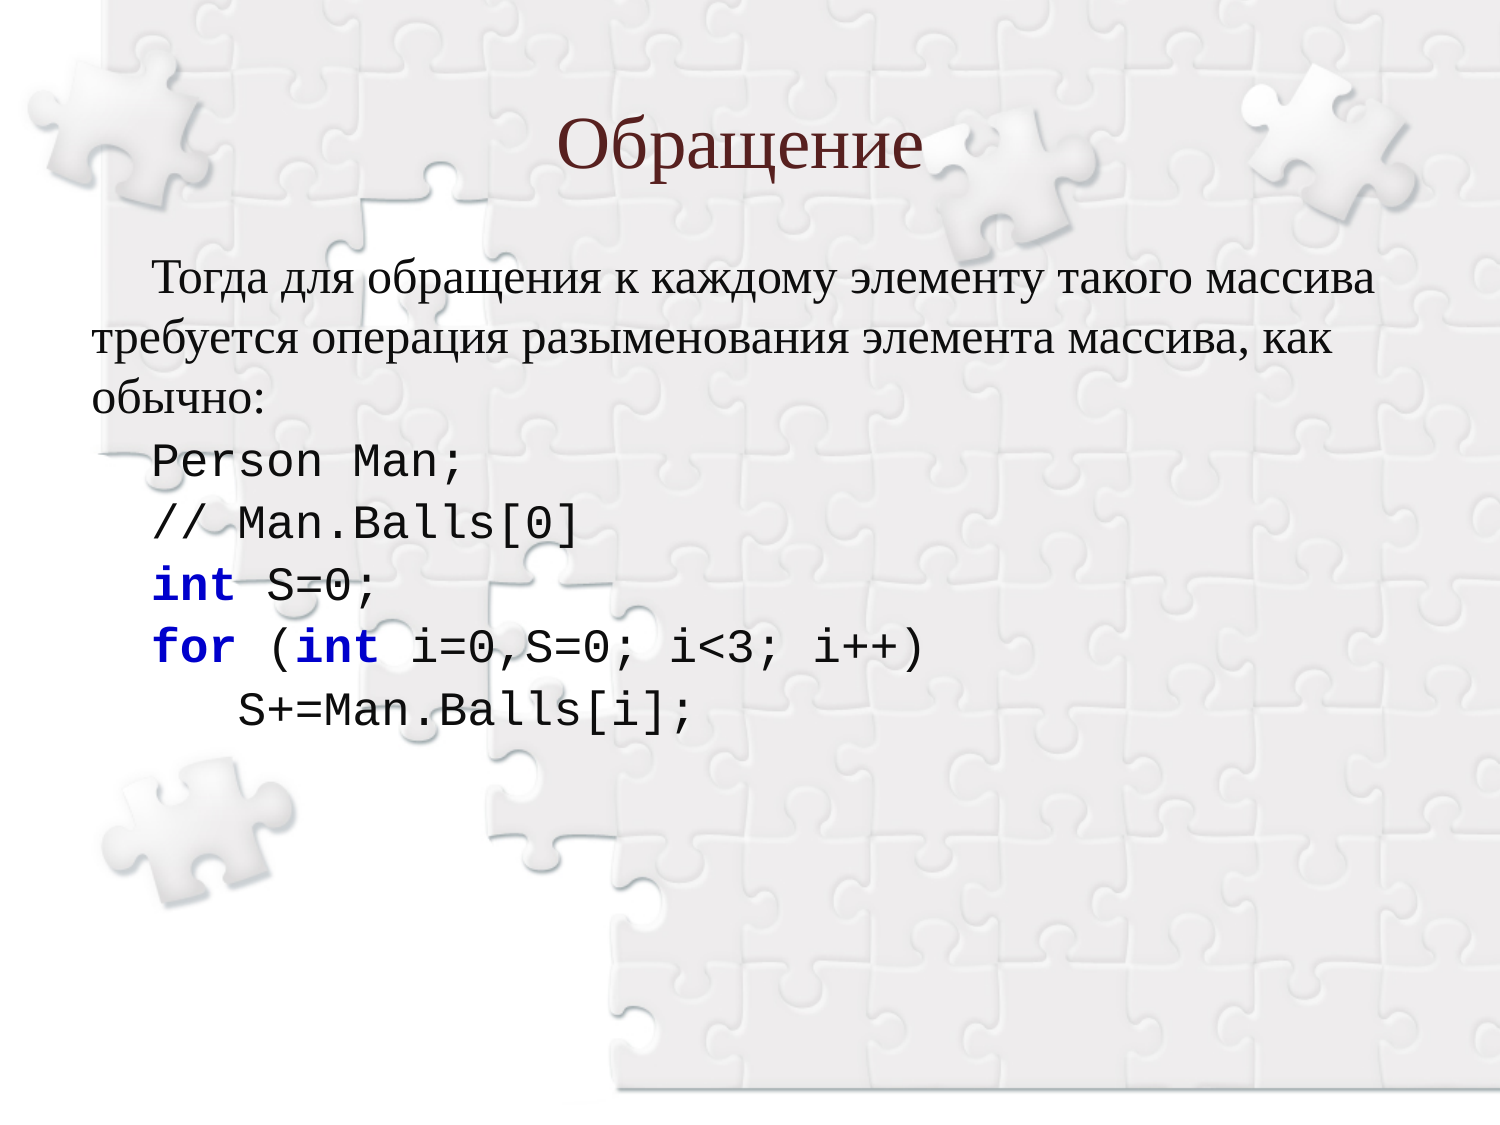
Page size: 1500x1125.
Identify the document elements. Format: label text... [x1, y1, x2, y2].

list Тогда для обращения к каждому элементу такого массива требуется операция разыменования элемента массива, как обычно: Person Man; // Man.Balls[0] int S=0; for (int i=0,S=0; i<3; i++) S+=Man.Balls[i]; [76, 235, 1464, 1086]
text_box Обращение [17, 45, 1483, 233]
picture [0, 0, 1500, 1125]
